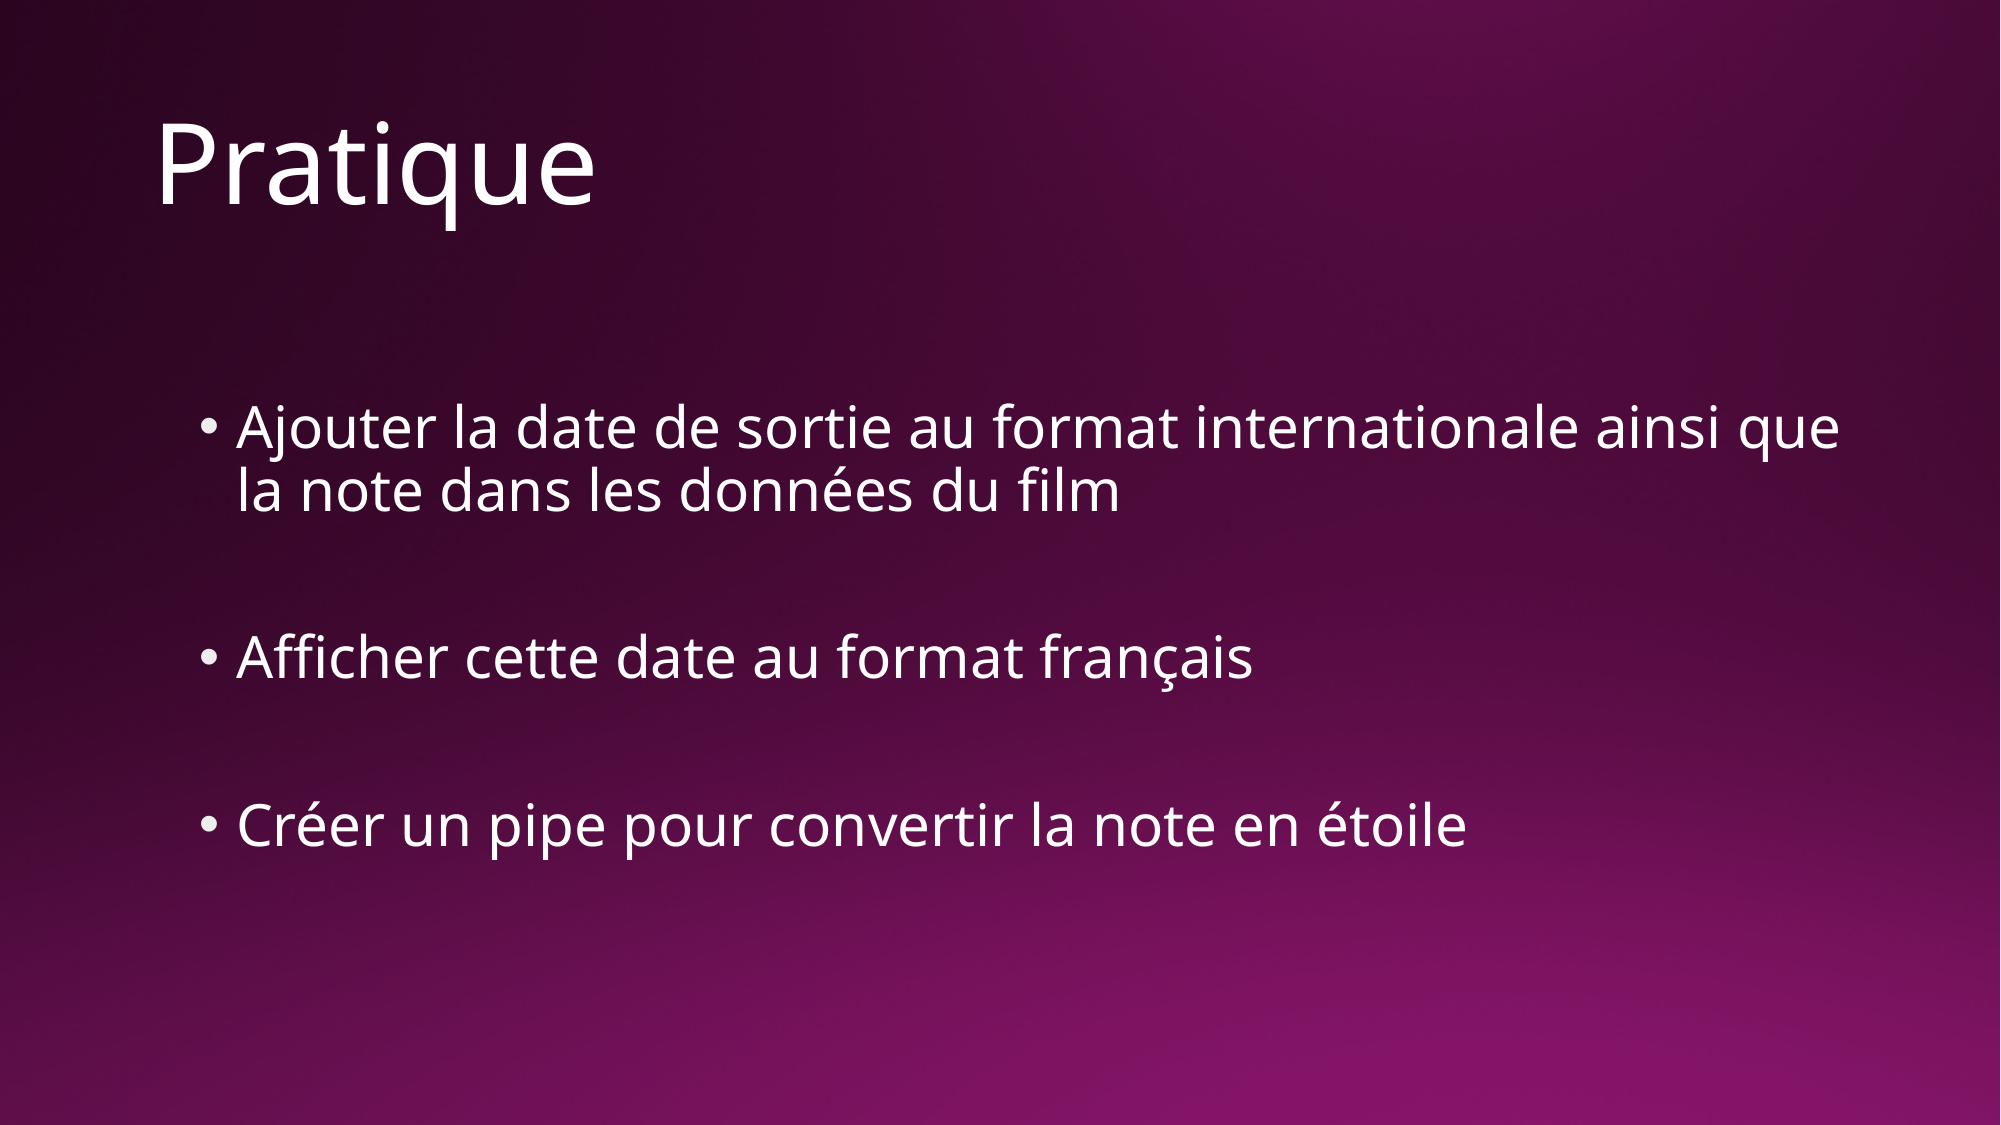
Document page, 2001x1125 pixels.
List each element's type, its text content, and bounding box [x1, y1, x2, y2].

picture [0, 0, 2001, 1125]
title Pratique [137, 59, 1863, 278]
list Ajouter la date de sortie au format internationale ainsi que la note dans les données du film Afficher cette date au format français Créer un pipe pour convertir la note en étoile [183, 299, 1863, 1014]
